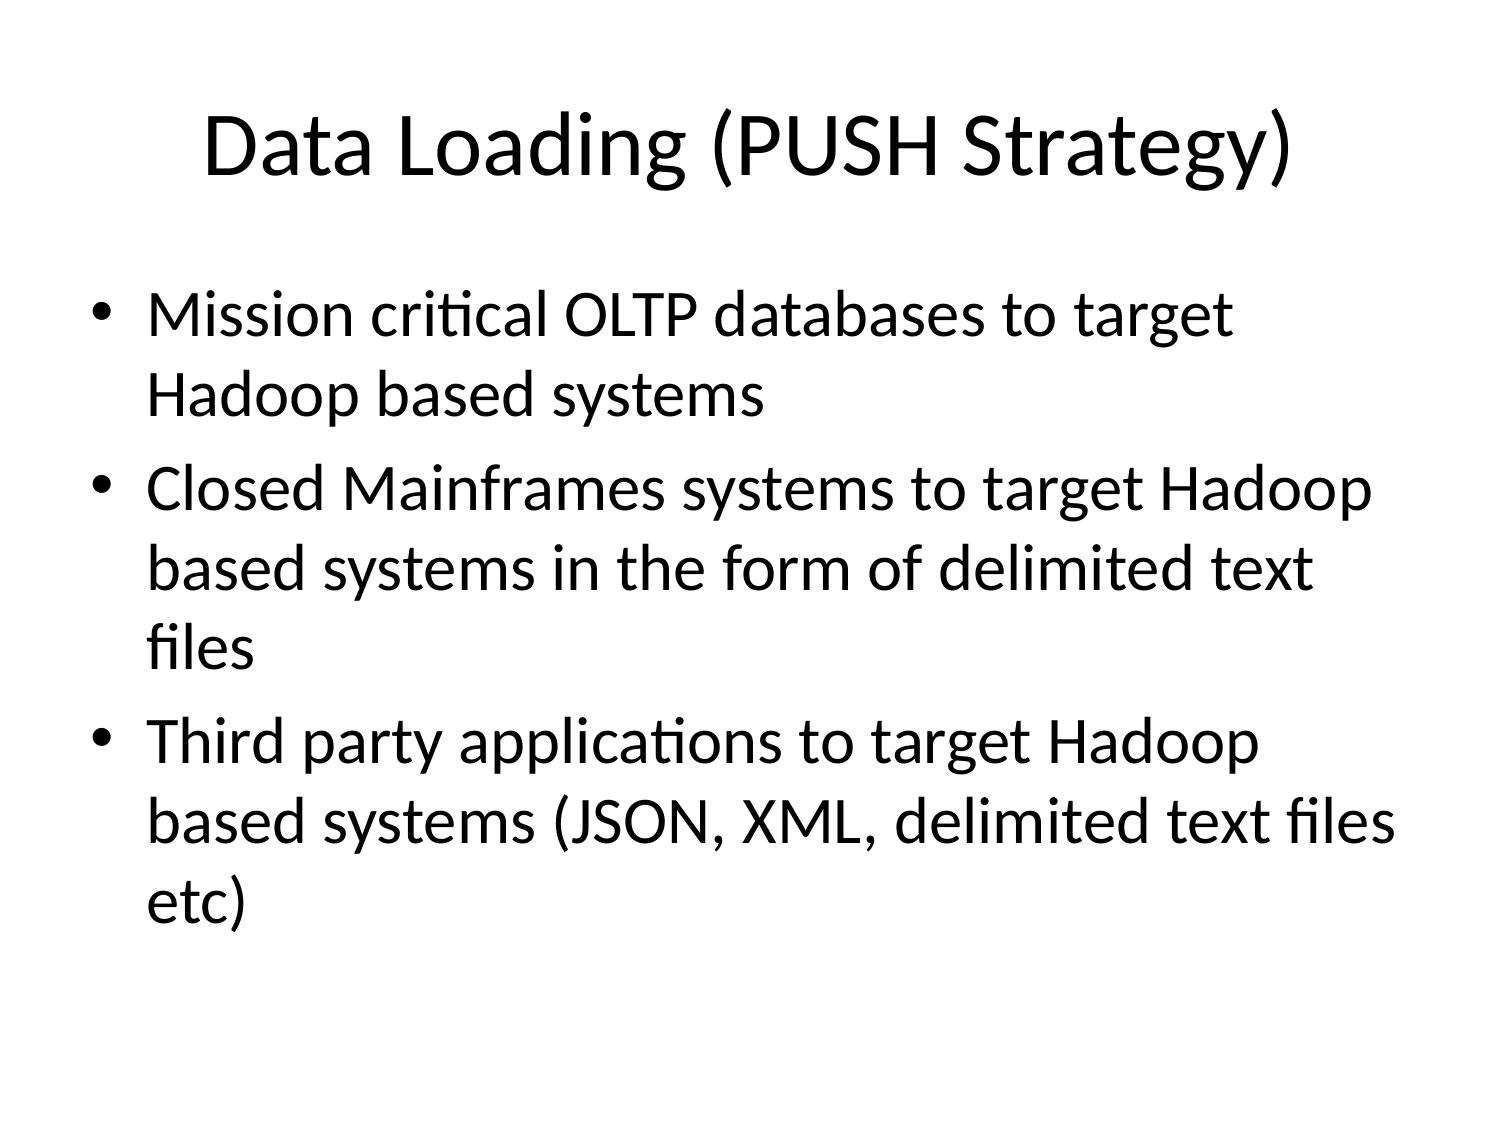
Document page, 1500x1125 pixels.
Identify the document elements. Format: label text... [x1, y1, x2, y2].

list Mission critical OLTP databases to target Hadoop based systems Closed Mainframes systems to target Hadoop based systems in the form of delimited text files Third party applications to target Hadoop based systems (JSON, XML, delimited text files etc) [75, 262, 1425, 1005]
title Data Loading (PUSH Strategy) [75, 45, 1425, 233]
